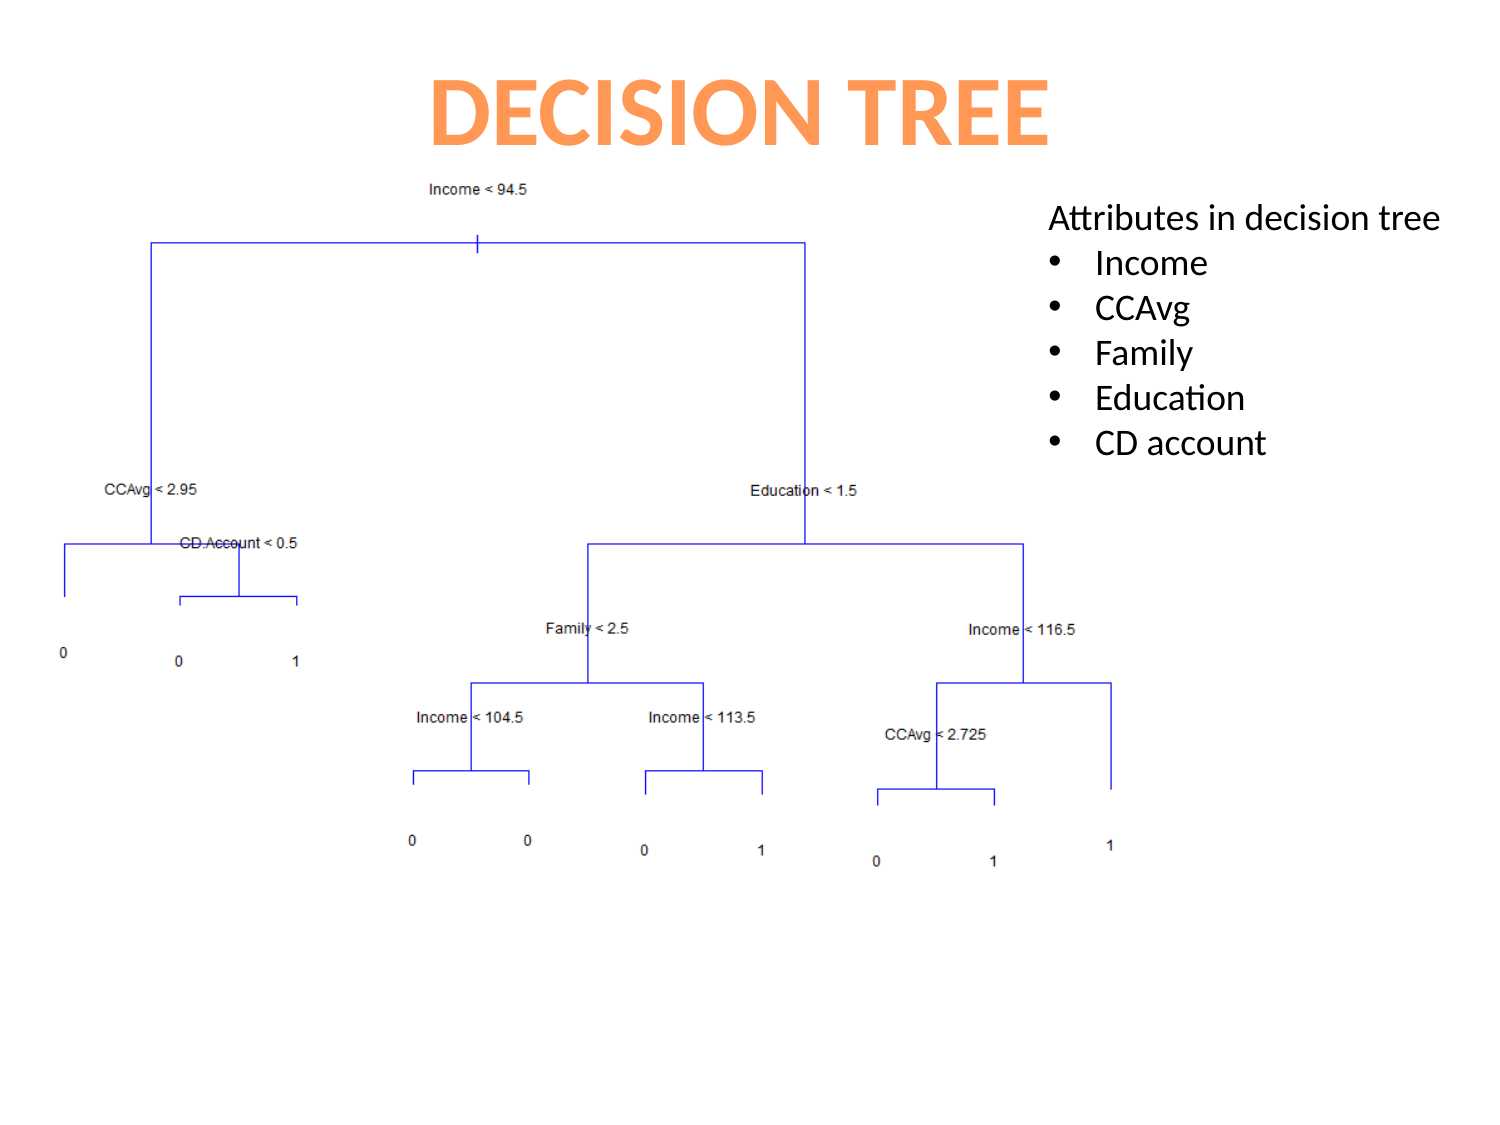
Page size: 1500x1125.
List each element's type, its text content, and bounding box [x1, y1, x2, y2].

title DECISION TREE [64, 11, 1415, 185]
picture [29, 146, 1152, 892]
text_box Attributes in decision tree Income CCAvg Family Education CD account [1155, 185, 1500, 516]
